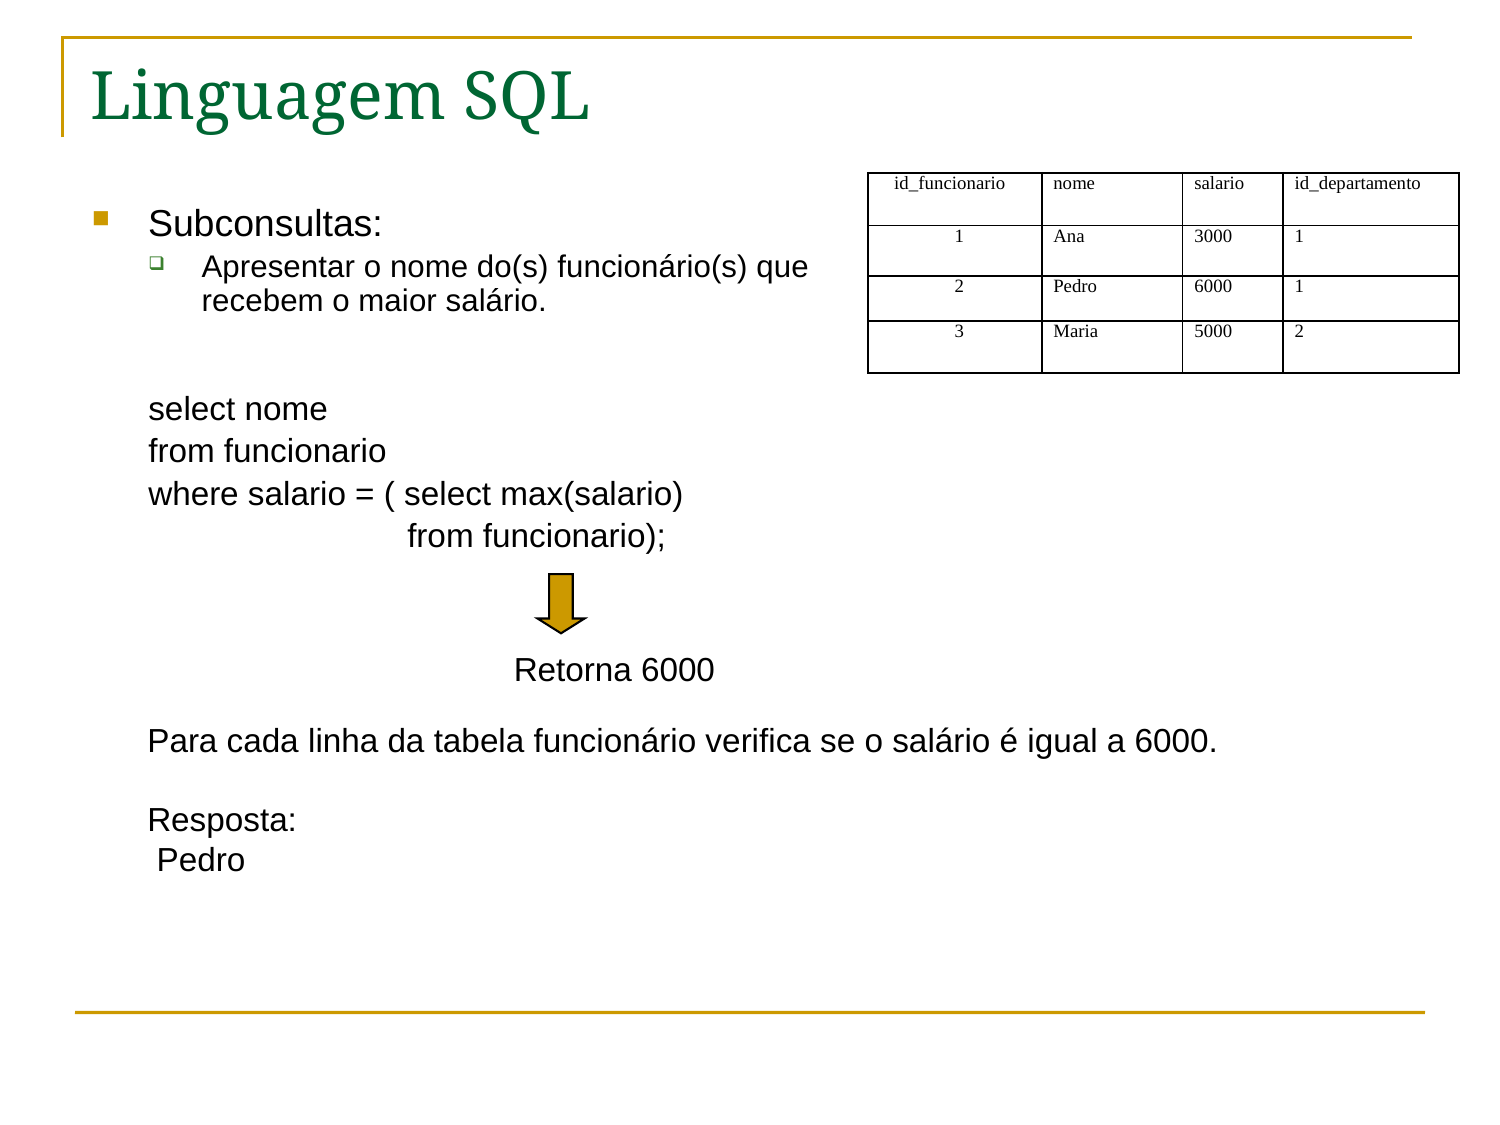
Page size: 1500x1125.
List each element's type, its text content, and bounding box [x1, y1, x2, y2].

table_cell 2 [1284, 322, 1458, 372]
title Linguagem SQL [75, 45, 1425, 161]
table_cell 3 [869, 322, 1041, 372]
table_cell 3000 [1183, 226, 1282, 275]
table_cell 2 [869, 277, 1041, 320]
table_cell Pedro [1043, 277, 1182, 320]
table_cell 1 [869, 226, 1041, 275]
text_box Retorna 6000 [499, 640, 731, 696]
text_box [537, 574, 585, 634]
list Subconsultas: Apresentar o nome do(s) funcionário(s) que recebem o maior salário. select nome from funcionario where salario = ( select max(salario) from funcionario); [76, 196, 880, 940]
table_header salario [1183, 174, 1282, 225]
text_box Para cada linha da tabela funcionário verifica se o salário é igual a 6000. Resposta: Pedro [132, 711, 1235, 886]
table_cell 1 [1284, 226, 1458, 275]
table_header id_funcionario [869, 174, 1041, 225]
table_cell 1 [1284, 277, 1458, 320]
table_cell Maria [1043, 322, 1182, 372]
table_cell 6000 [1183, 277, 1282, 320]
table_header id_departamento [1284, 174, 1458, 225]
table_header nome [1043, 174, 1182, 225]
table_cell Ana [1043, 226, 1182, 275]
table_cell 5000 [1183, 322, 1282, 372]
